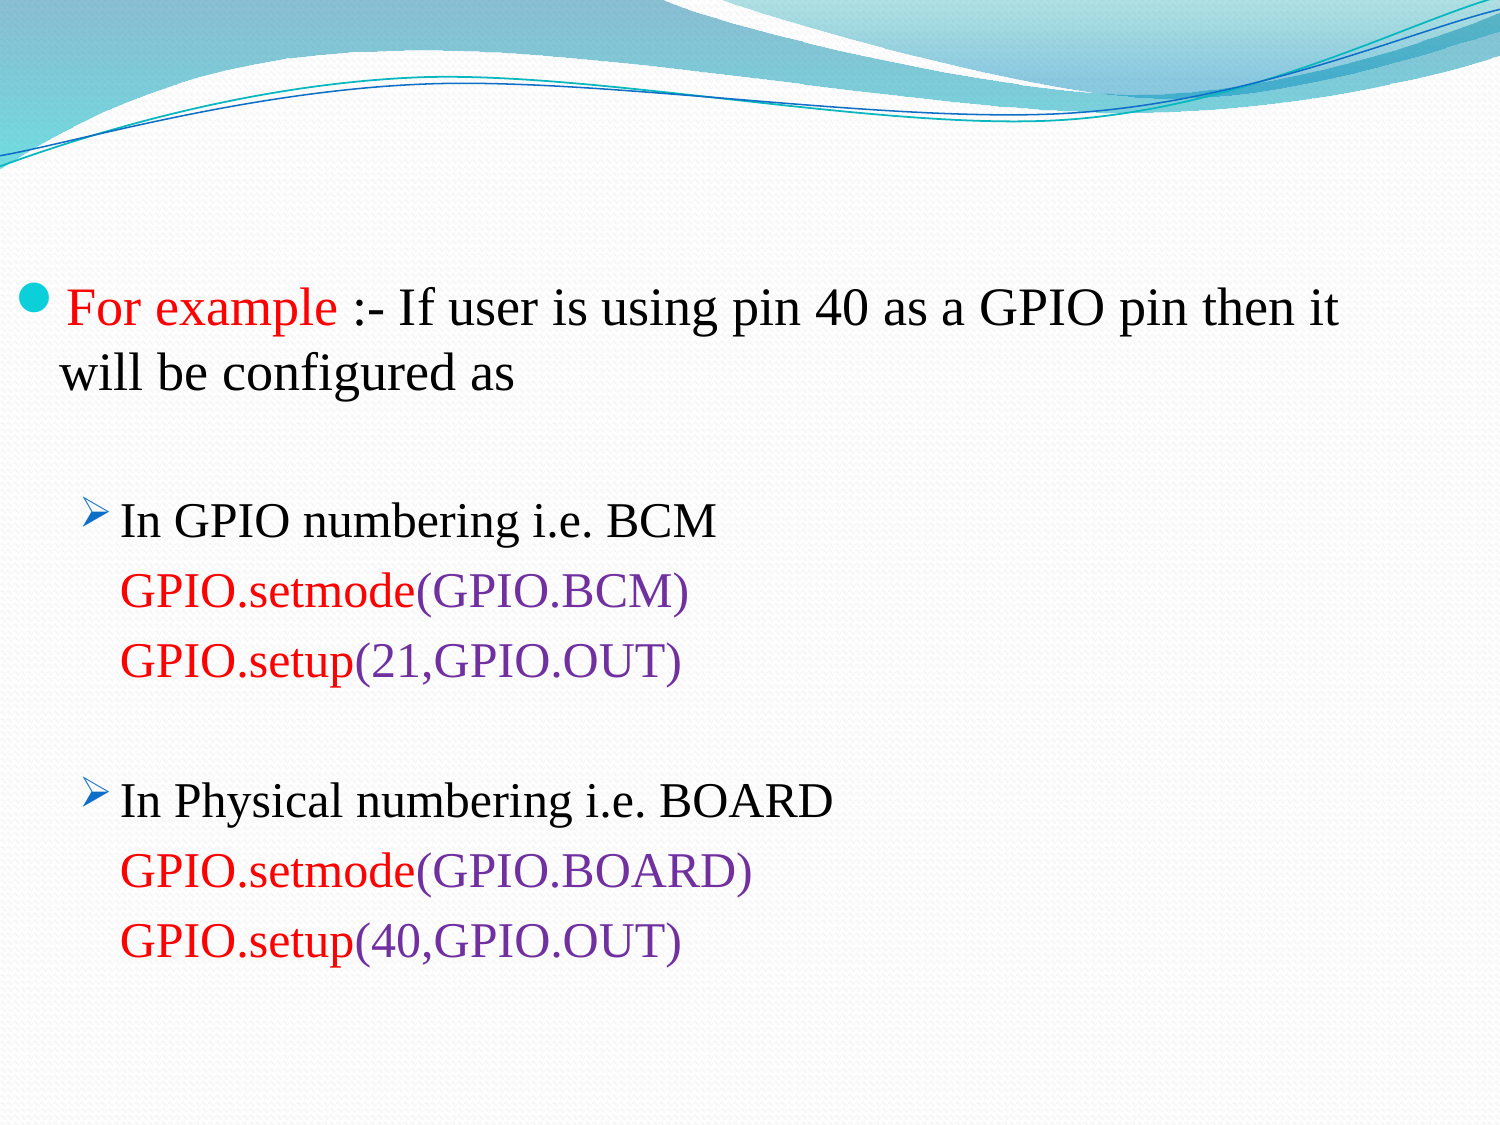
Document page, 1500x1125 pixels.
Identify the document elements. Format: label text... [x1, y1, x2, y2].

list For example :- If user is using pin 40 as a GPIO pin then it will be configured as In GPIO numbering i.e. BCM GPIO.setmode(GPIO.BCM) GPIO.setup(21,GPIO.OUT) In Physical numbering i.e. BOARD GPIO.setmode(GPIO.BOARD) GPIO.setup(40,GPIO.OUT) [0, 117, 1372, 1038]
